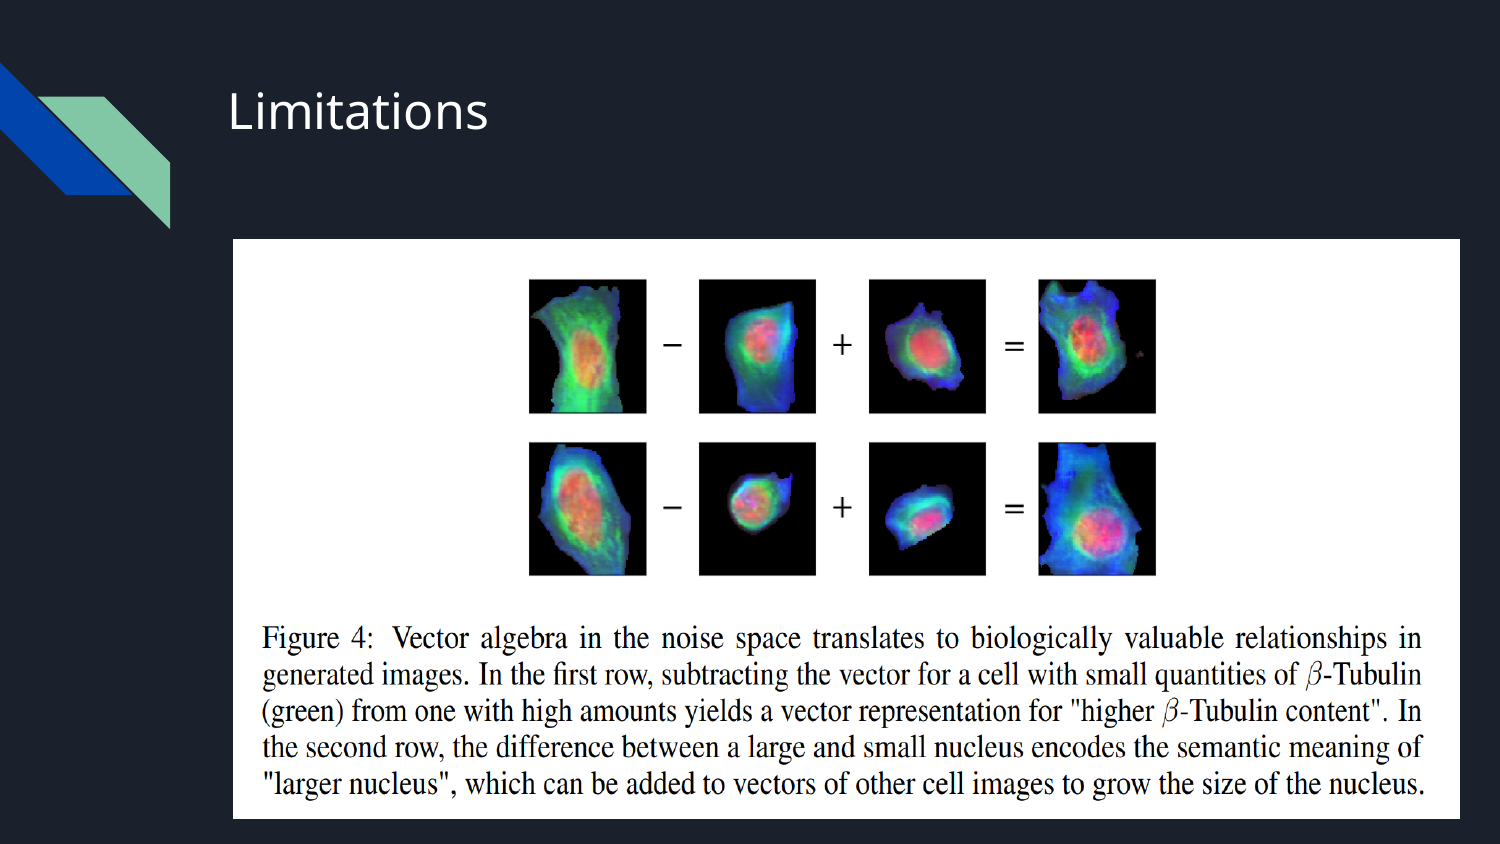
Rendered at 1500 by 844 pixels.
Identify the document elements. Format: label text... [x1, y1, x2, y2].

title Limitations [212, 64, 1368, 215]
picture [233, 239, 1460, 819]
